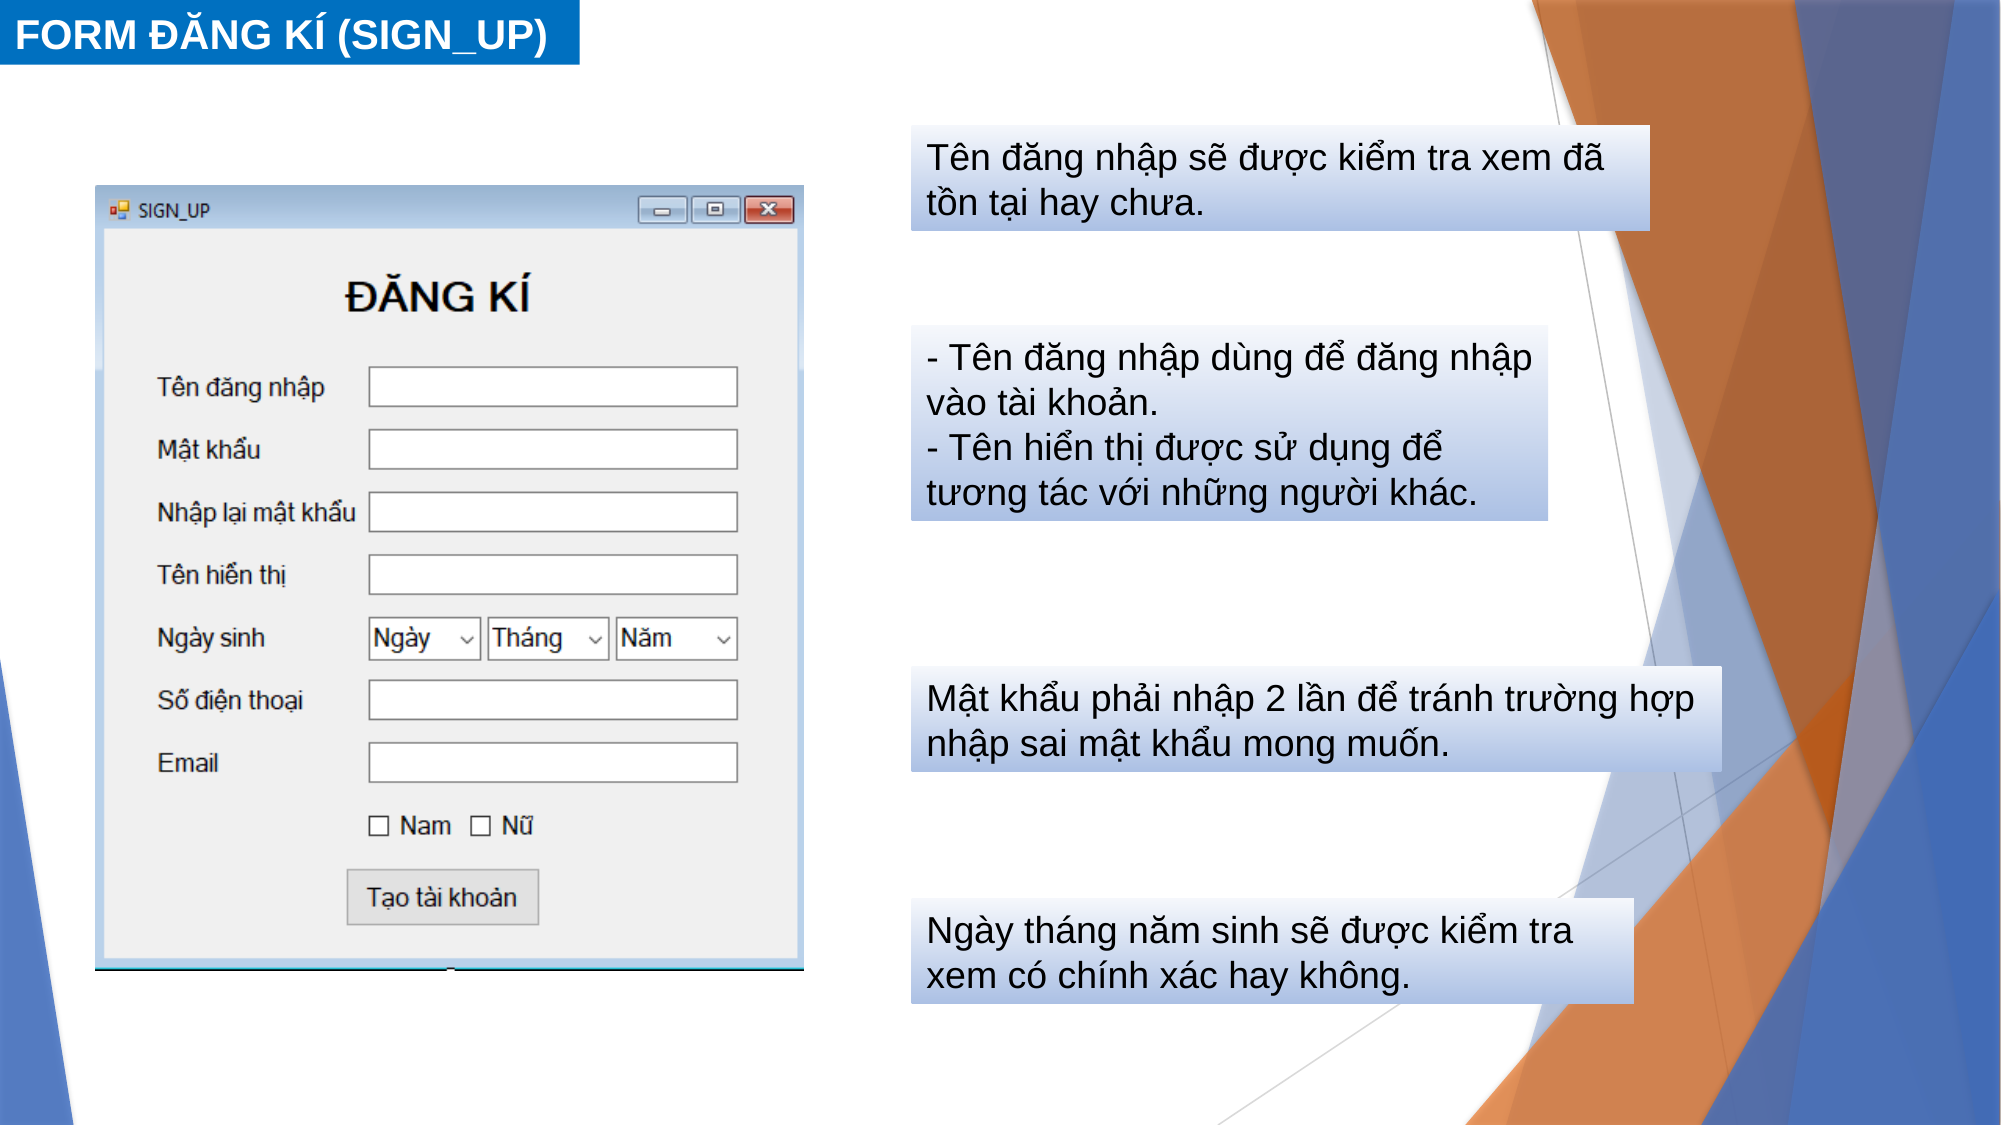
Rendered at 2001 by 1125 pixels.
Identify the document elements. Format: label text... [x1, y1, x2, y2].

text_box Ngày tháng năm sinh sẽ được kiểm tra xem có chính xác hay không. [911, 898, 1634, 1004]
picture [94, 185, 804, 971]
text_box - Tên đăng nhập dùng để đăng nhập vào tài khoản. - Tên hiển thị được sử dụng để tương tác với những người khác. [911, 325, 1549, 521]
text_box FORM ĐĂNG KÍ (SIGN_UP) [0, 0, 580, 65]
text_box Tên đăng nhập sẽ được kiểm tra xem đã tồn tại hay chưa. [911, 125, 1650, 231]
text_box Mật khẩu phải nhập 2 lần để tránh trường hợp nhập sai mật khẩu mong muốn. [911, 666, 1722, 772]
